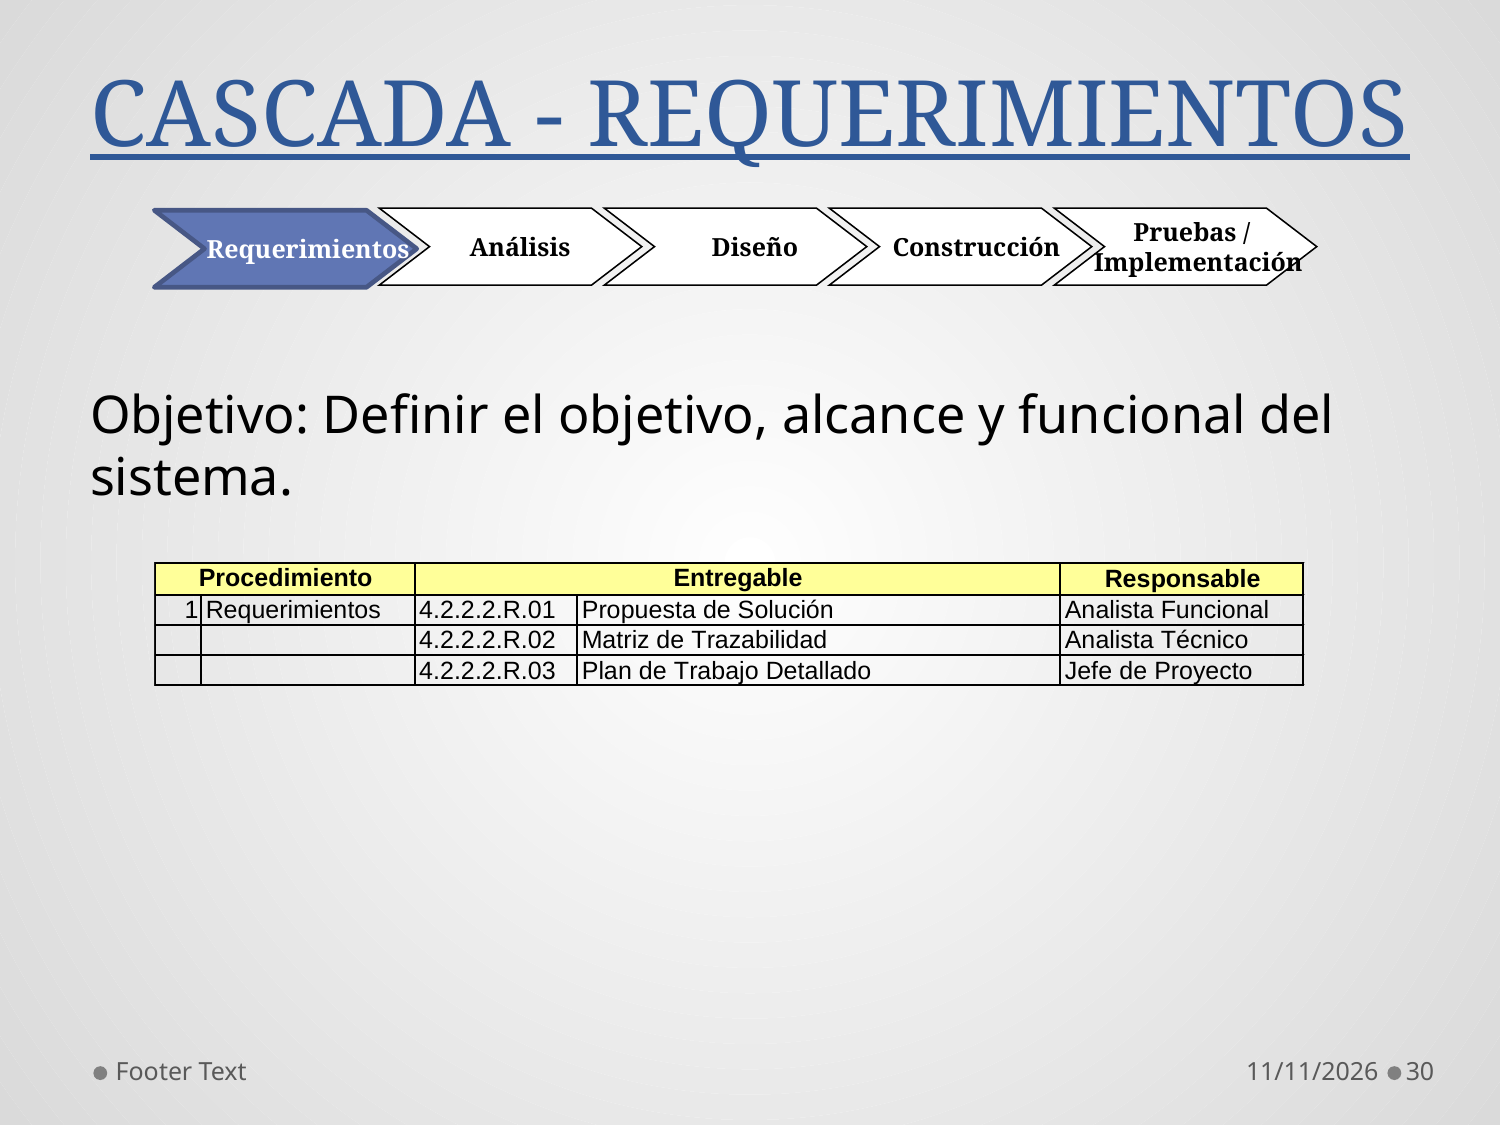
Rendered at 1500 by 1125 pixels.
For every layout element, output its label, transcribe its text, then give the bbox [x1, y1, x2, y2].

text_box Análisis [379, 208, 642, 286]
text_box CASCADA - REQUERIMIENTOS [0, 0, 1500, 173]
footer Footer Text [108, 1042, 576, 1103]
text_box Diseño [604, 208, 867, 286]
text_box Construcción [829, 208, 1092, 286]
list Objetivo: Definir el objetivo, alcance y funcional del sistema. [75, 373, 1425, 563]
slide_number 30 [1401, 1042, 1494, 1103]
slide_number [1043, 1042, 1386, 1103]
text_box Pruebas / Implementación [1054, 208, 1317, 286]
picture [153, 561, 1305, 687]
text_box Requerimientos [152, 207, 420, 290]
